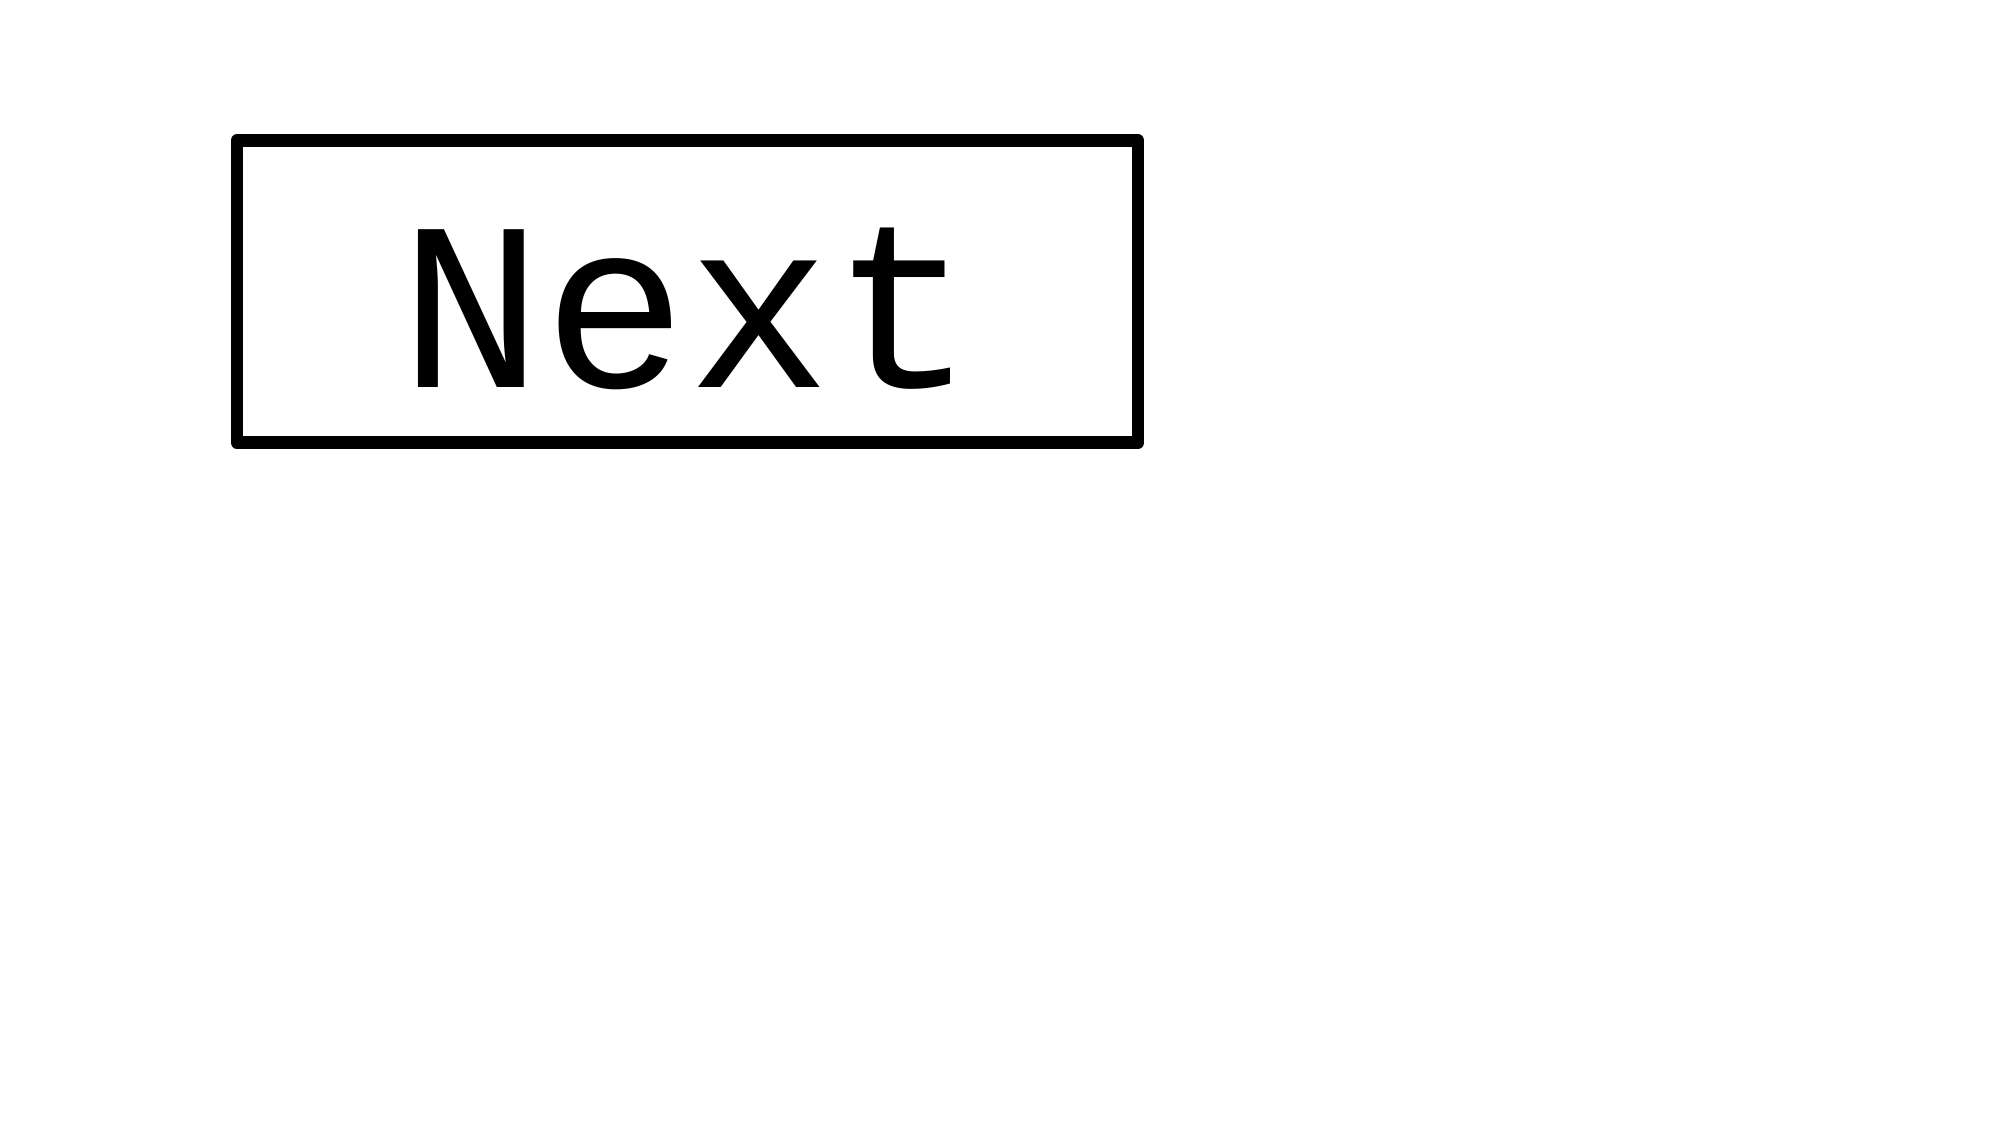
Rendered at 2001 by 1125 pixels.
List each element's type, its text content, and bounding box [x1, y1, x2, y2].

text_box Next [236, 140, 1139, 443]
